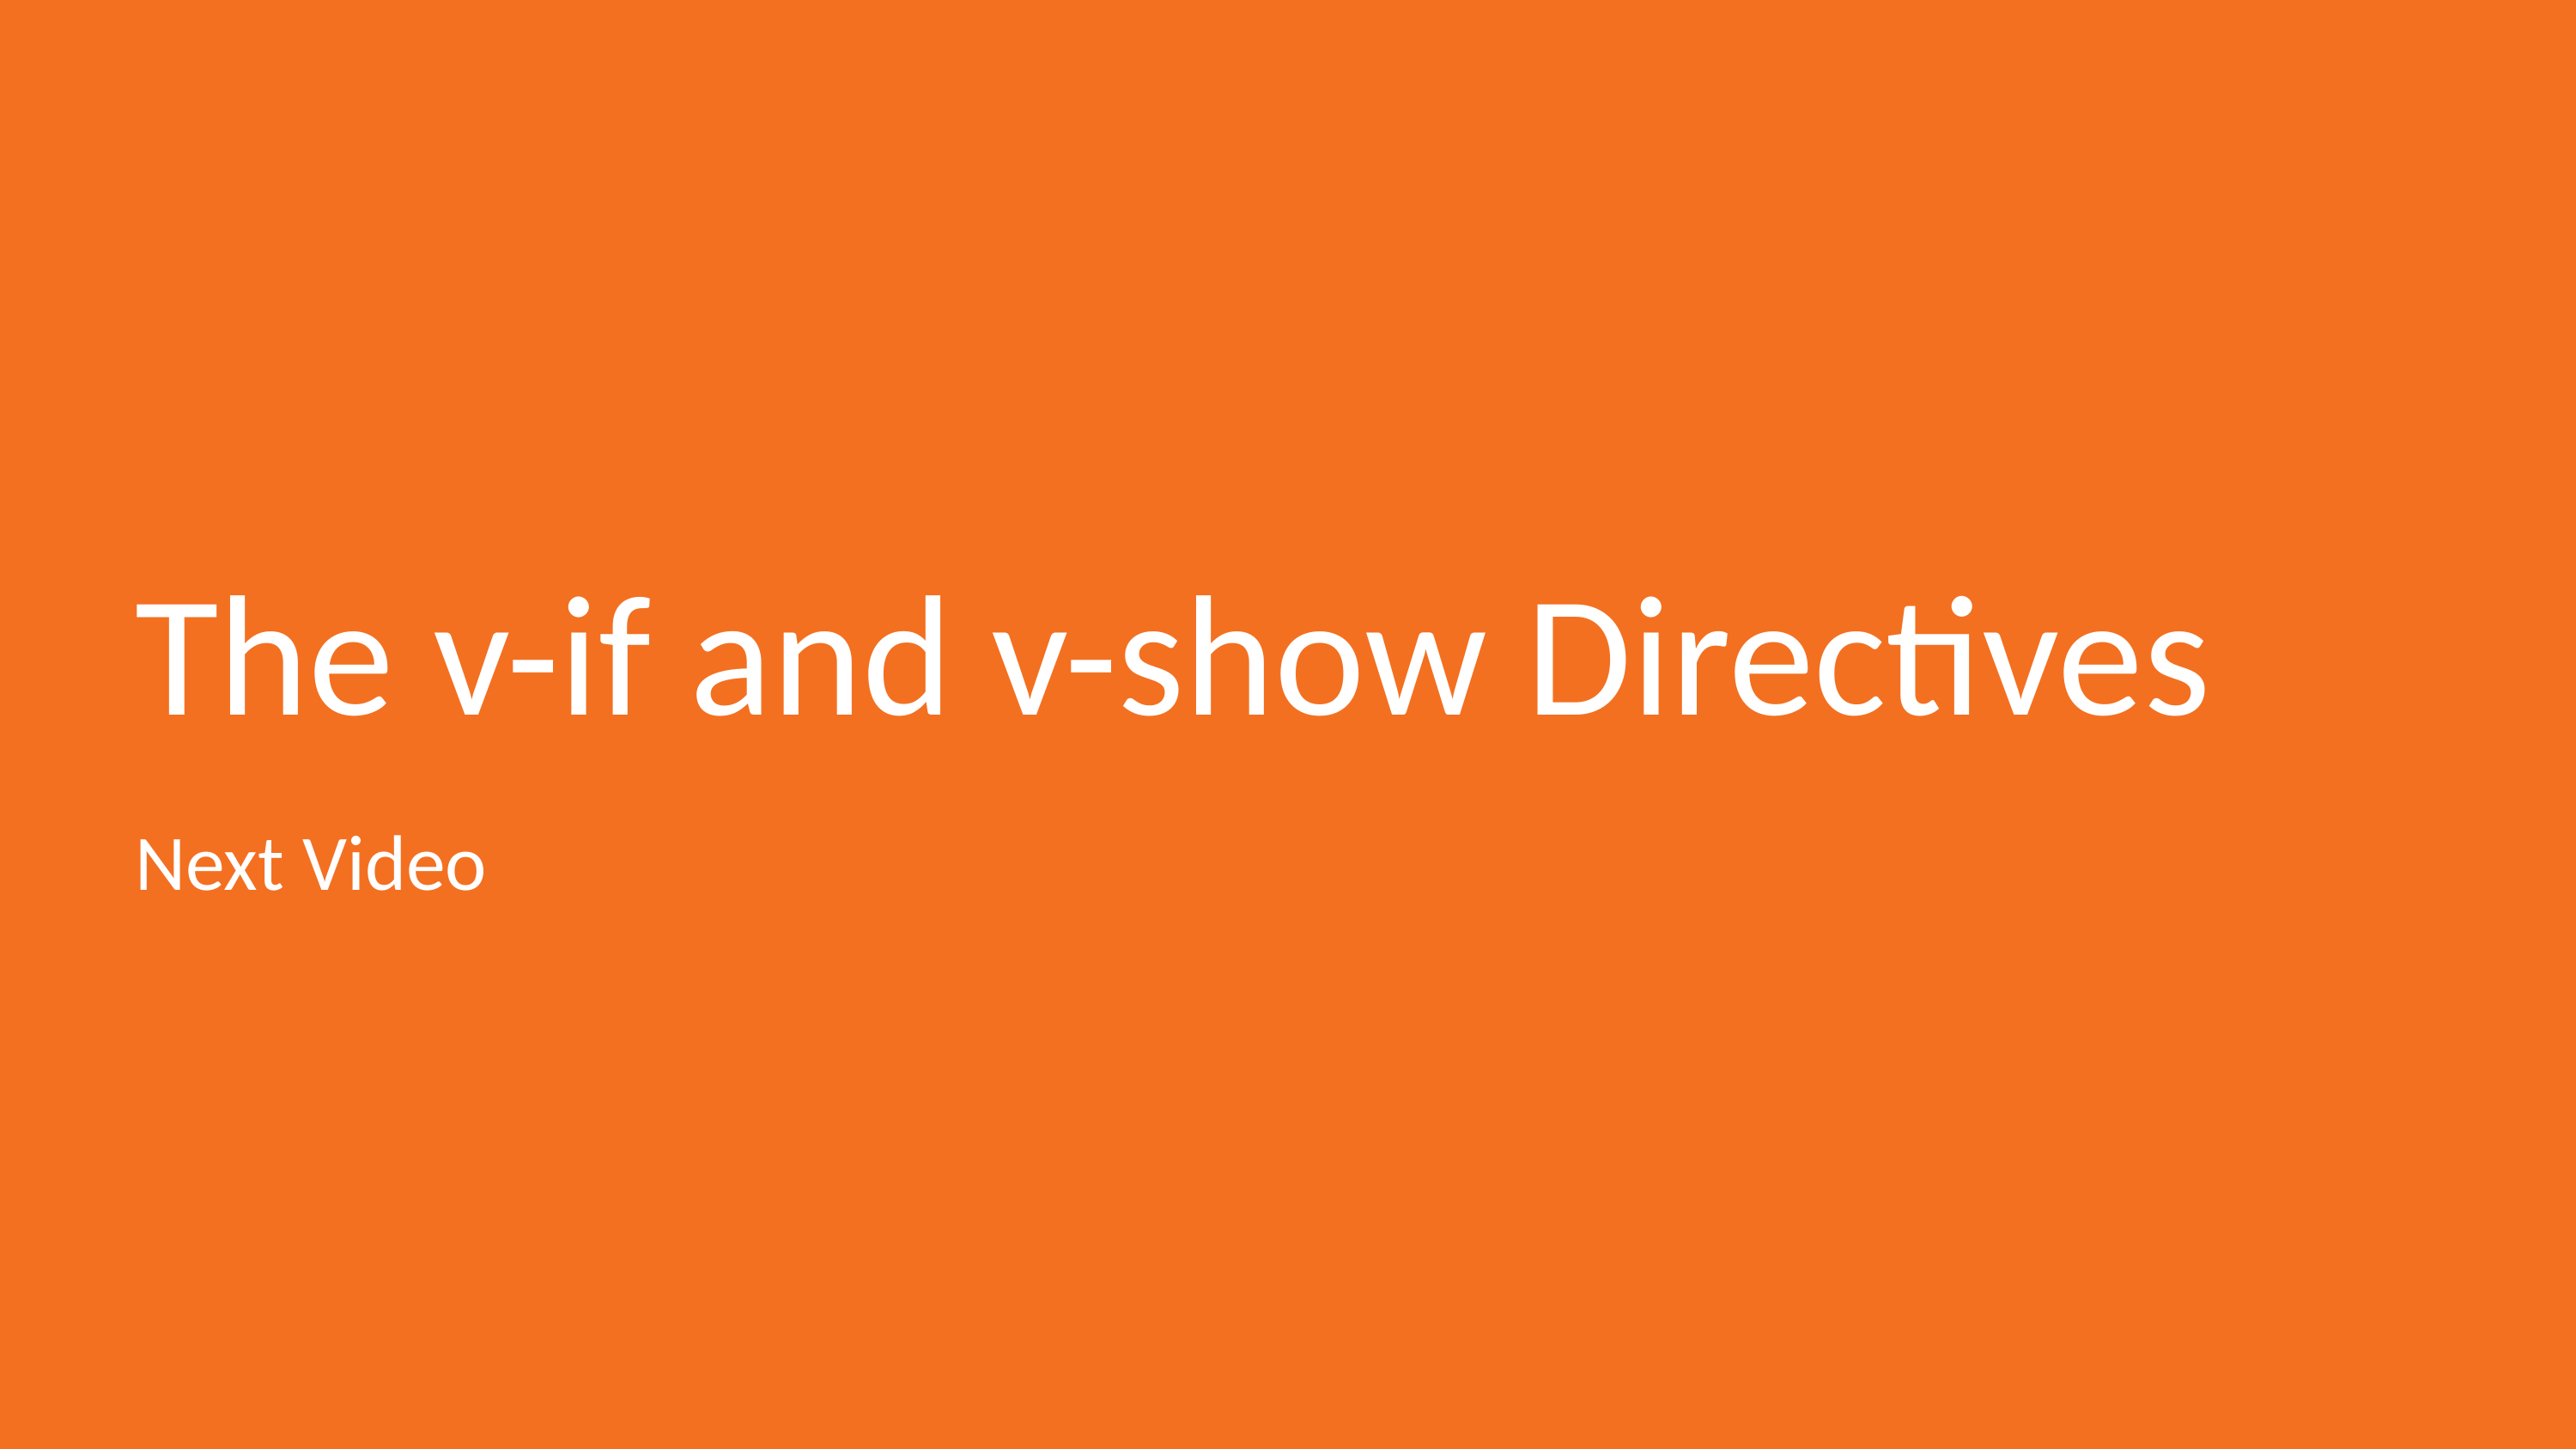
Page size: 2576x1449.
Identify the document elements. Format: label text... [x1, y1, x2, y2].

subtitle Next Video [109, 785, 2427, 908]
title The v-if and v-show Directives [109, 512, 2427, 776]
